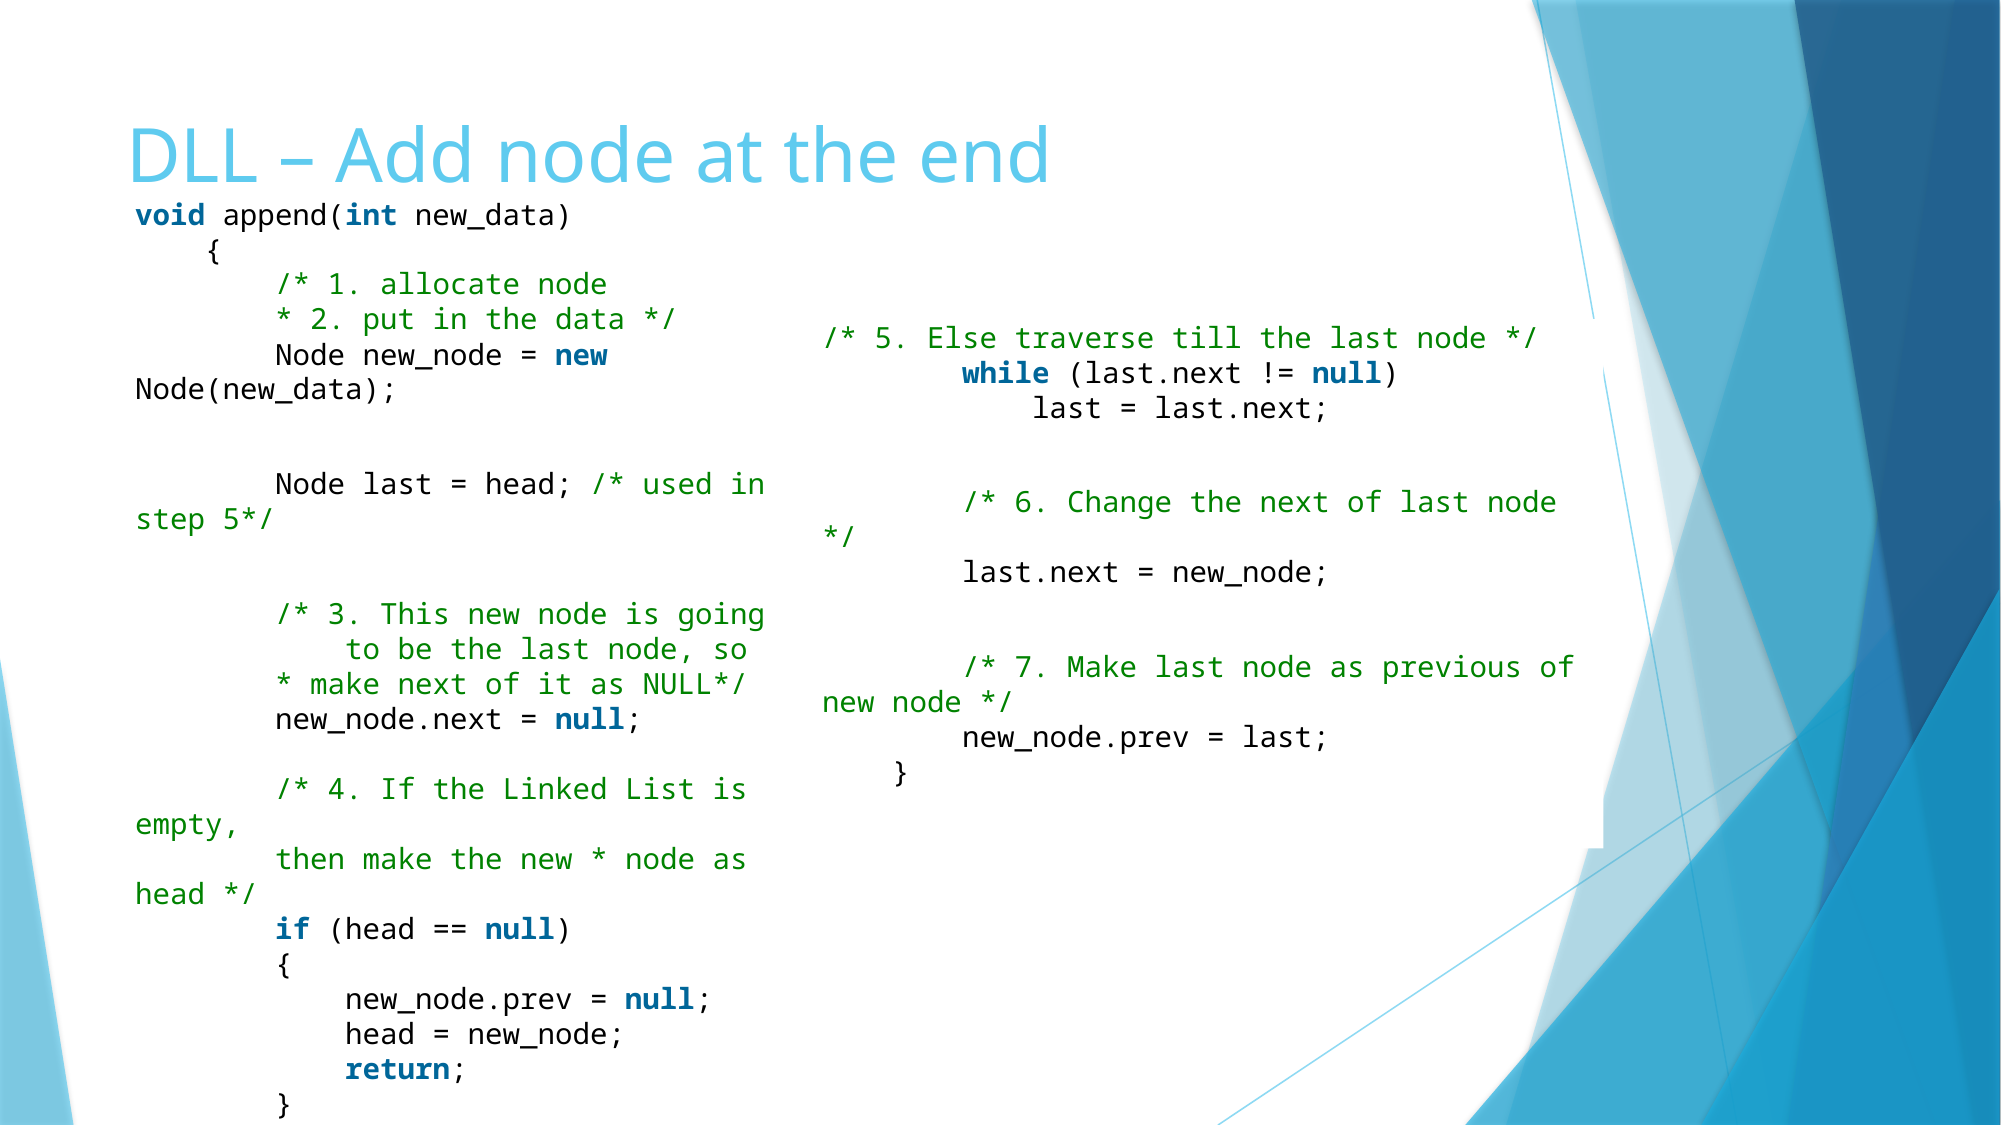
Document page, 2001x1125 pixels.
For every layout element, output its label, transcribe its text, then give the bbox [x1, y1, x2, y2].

text_box /* 5. Else traverse till the last node */ while (last.next != null) last = last.next; /* 6. Change the next of last node */ last.next = new_node; /* 7. Make last node as previous of new node */ new_node.prev = last; } [822, 318, 1604, 849]
title DLL – Add node at the end [111, 99, 1522, 317]
text_box void append(int new_data) { /* 1. allocate node * 2. put in the data */ Node new_node = new Node(new_data); Node last = head; /* used in step 5*/ /* 3. This new node is going to be the last node, so * make next of it as NULL*/ new_node.next = null; /* 4. If the Linked List is empty, then make the new * node as head */ if (head == null) { new_node.prev = null; head = new_node; return; } [135, 195, 788, 1121]
